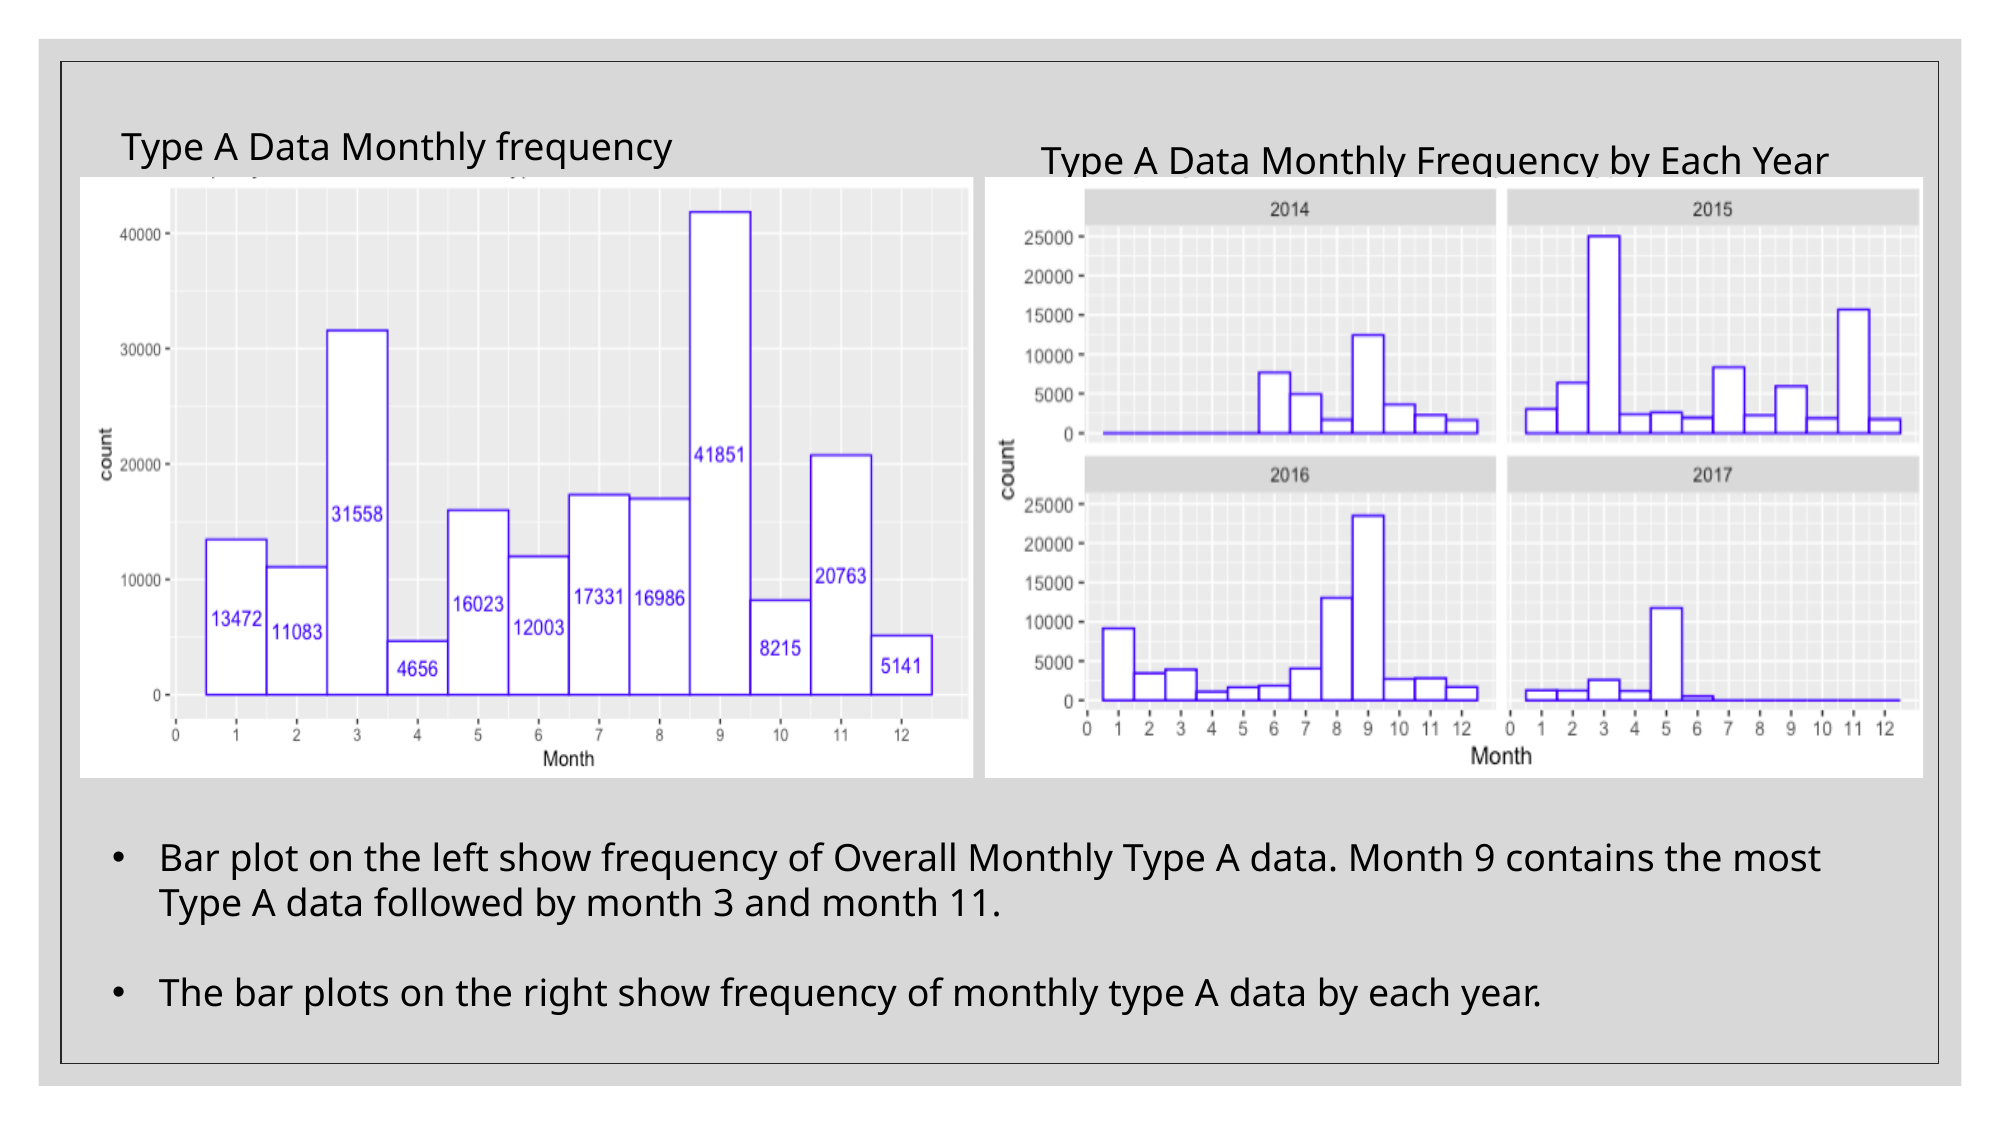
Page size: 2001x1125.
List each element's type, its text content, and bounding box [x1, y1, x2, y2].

text_box Bar plot on the left show frequency of Overall Monthly Type A data. Month 9 contains the most Type A data followed by month 3 and month 11. The bar plots on the right show frequency of monthly type A data by each year. [97, 826, 1873, 1022]
text_box Type A Data Monthly Frequency by Each Year [1025, 129, 1894, 173]
picture [79, 177, 974, 780]
picture [984, 177, 1924, 781]
text_box Type A Data Monthly frequency [106, 115, 974, 174]
